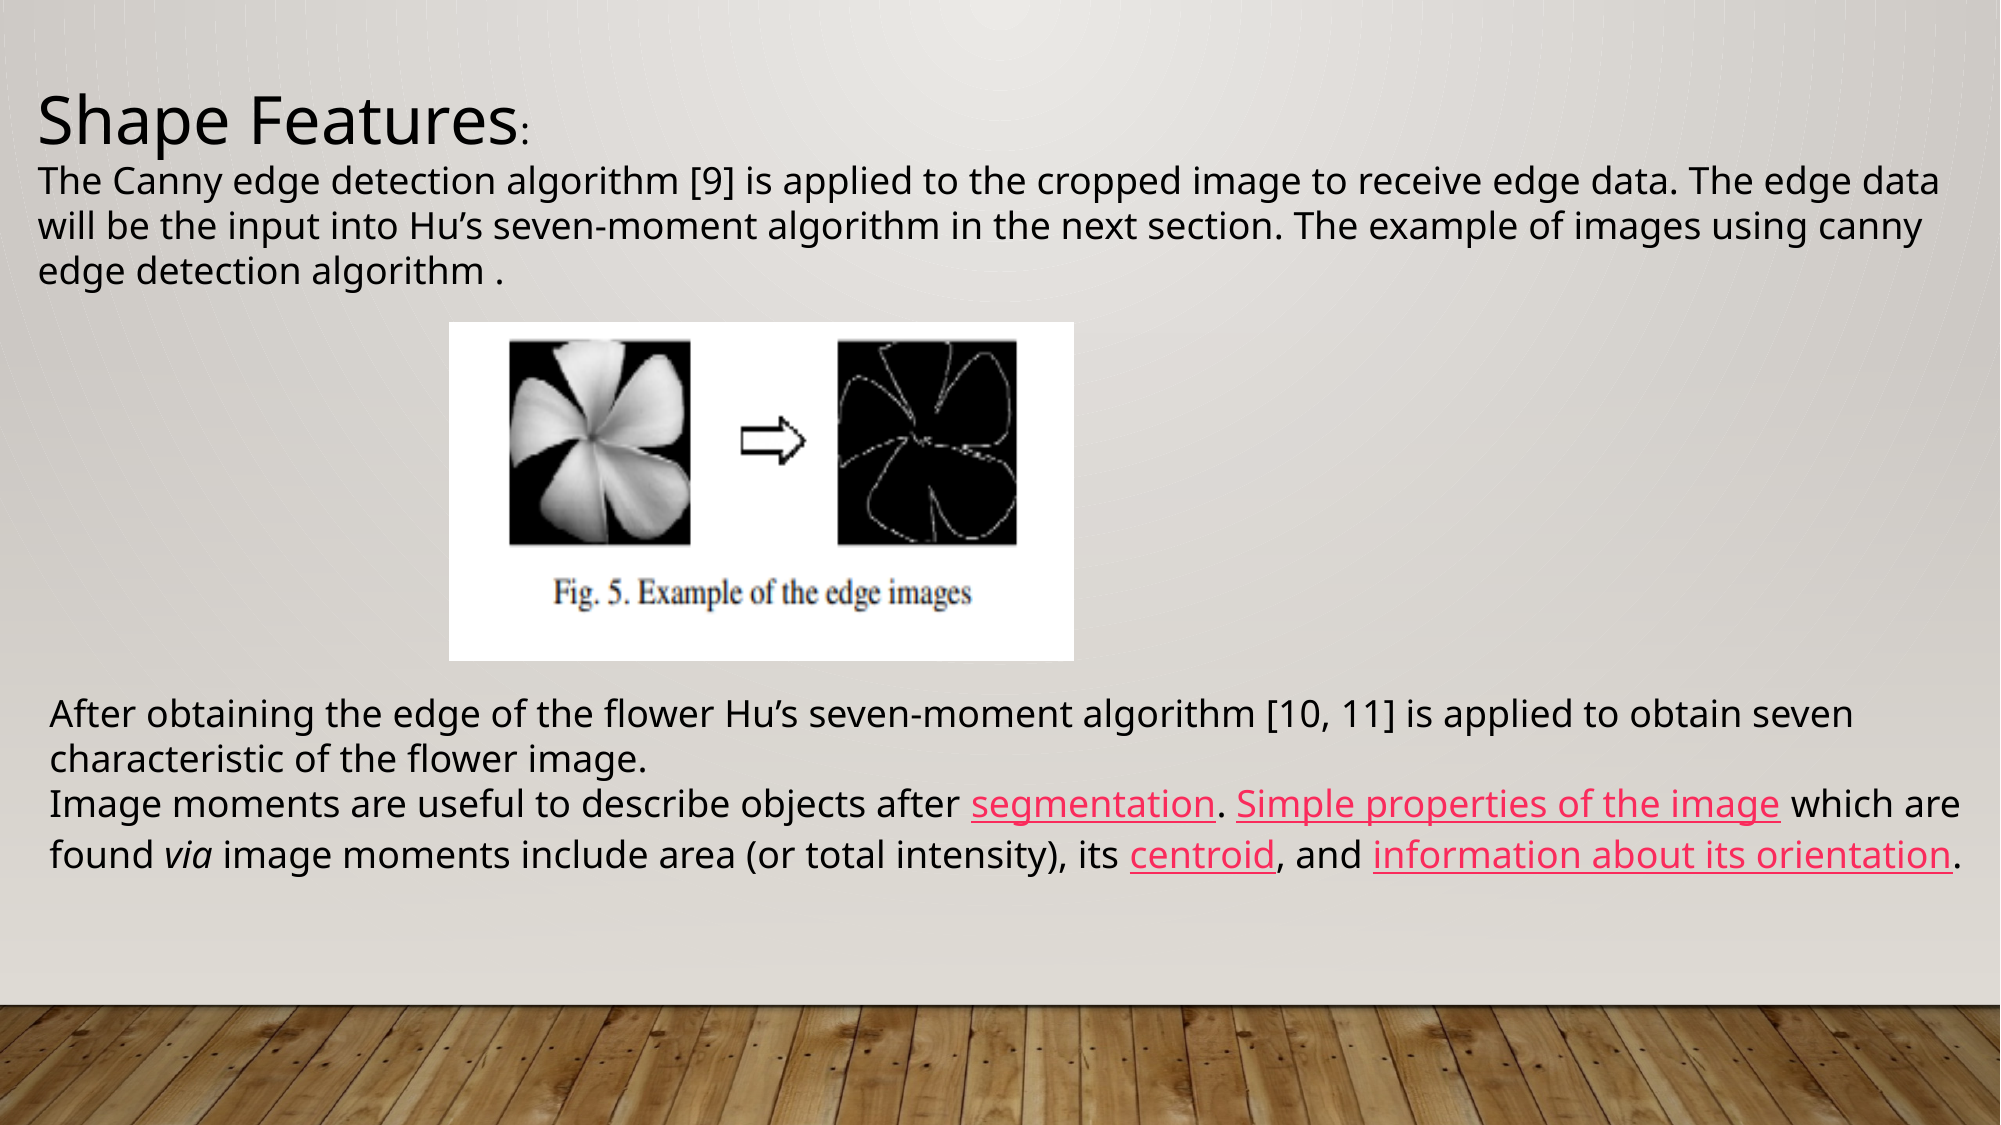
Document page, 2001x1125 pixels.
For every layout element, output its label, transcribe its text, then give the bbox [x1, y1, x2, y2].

text_box Shape Features: The Canny edge detection algorithm [9] is applied to the cropped image to receive edge data. The edge data will be the input into Hu’s seven-moment algorithm in the next section. The example of images using canny edge detection algorithm . [22, 70, 2000, 345]
picture [0, 1005, 2000, 1125]
picture [449, 321, 1074, 662]
text_box After obtaining the edge of the flower Hu’s seven-moment algorithm [10, 11] is applied to obtain seven characteristic of the flower image. Image moments are useful to describe objects after segmentation. Simple properties of the image which are found via image moments include area (or total intensity), its centroid, and information about its orientation. [34, 682, 2000, 935]
